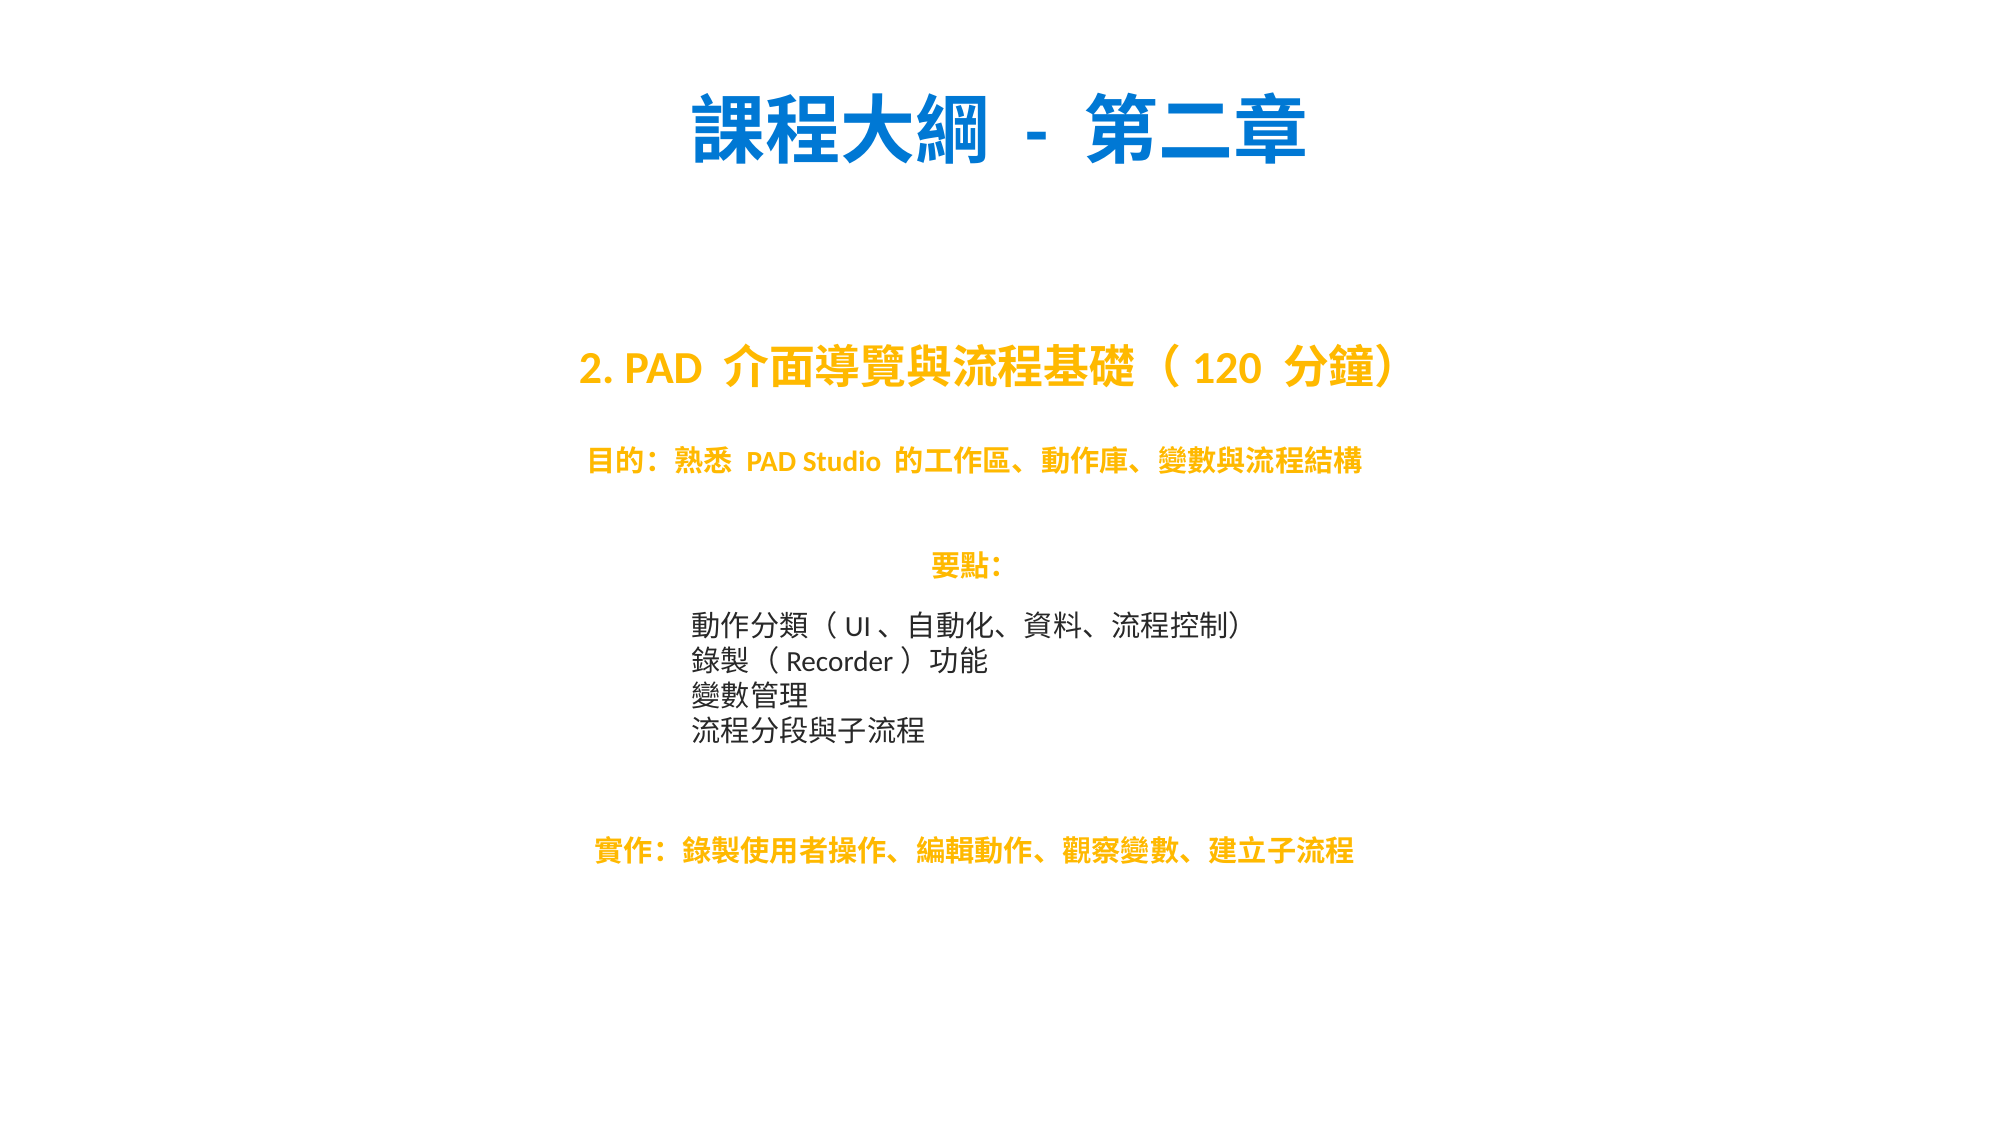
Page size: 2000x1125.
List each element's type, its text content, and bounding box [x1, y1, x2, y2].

text_box 要點： [916, 539, 1034, 590]
text_box 2. PAD 介面導覽與流程基礎（120 分鐘） [564, 329, 1436, 400]
text_box 課程大綱 - 第二章 [675, 74, 1324, 180]
text_box 目的：熟悉 PAD Studio 的工作區、動作庫、變數與流程結構 [571, 434, 1378, 485]
text_box 實作：錄製使用者操作、編輯動作、觀察變數、建立子流程 [579, 824, 1371, 875]
text_box 動作分類（UI、自動化、資料、流程控制） 錄製（Recorder）功能 變數管理 流程分段與子流程 [676, 599, 1273, 755]
